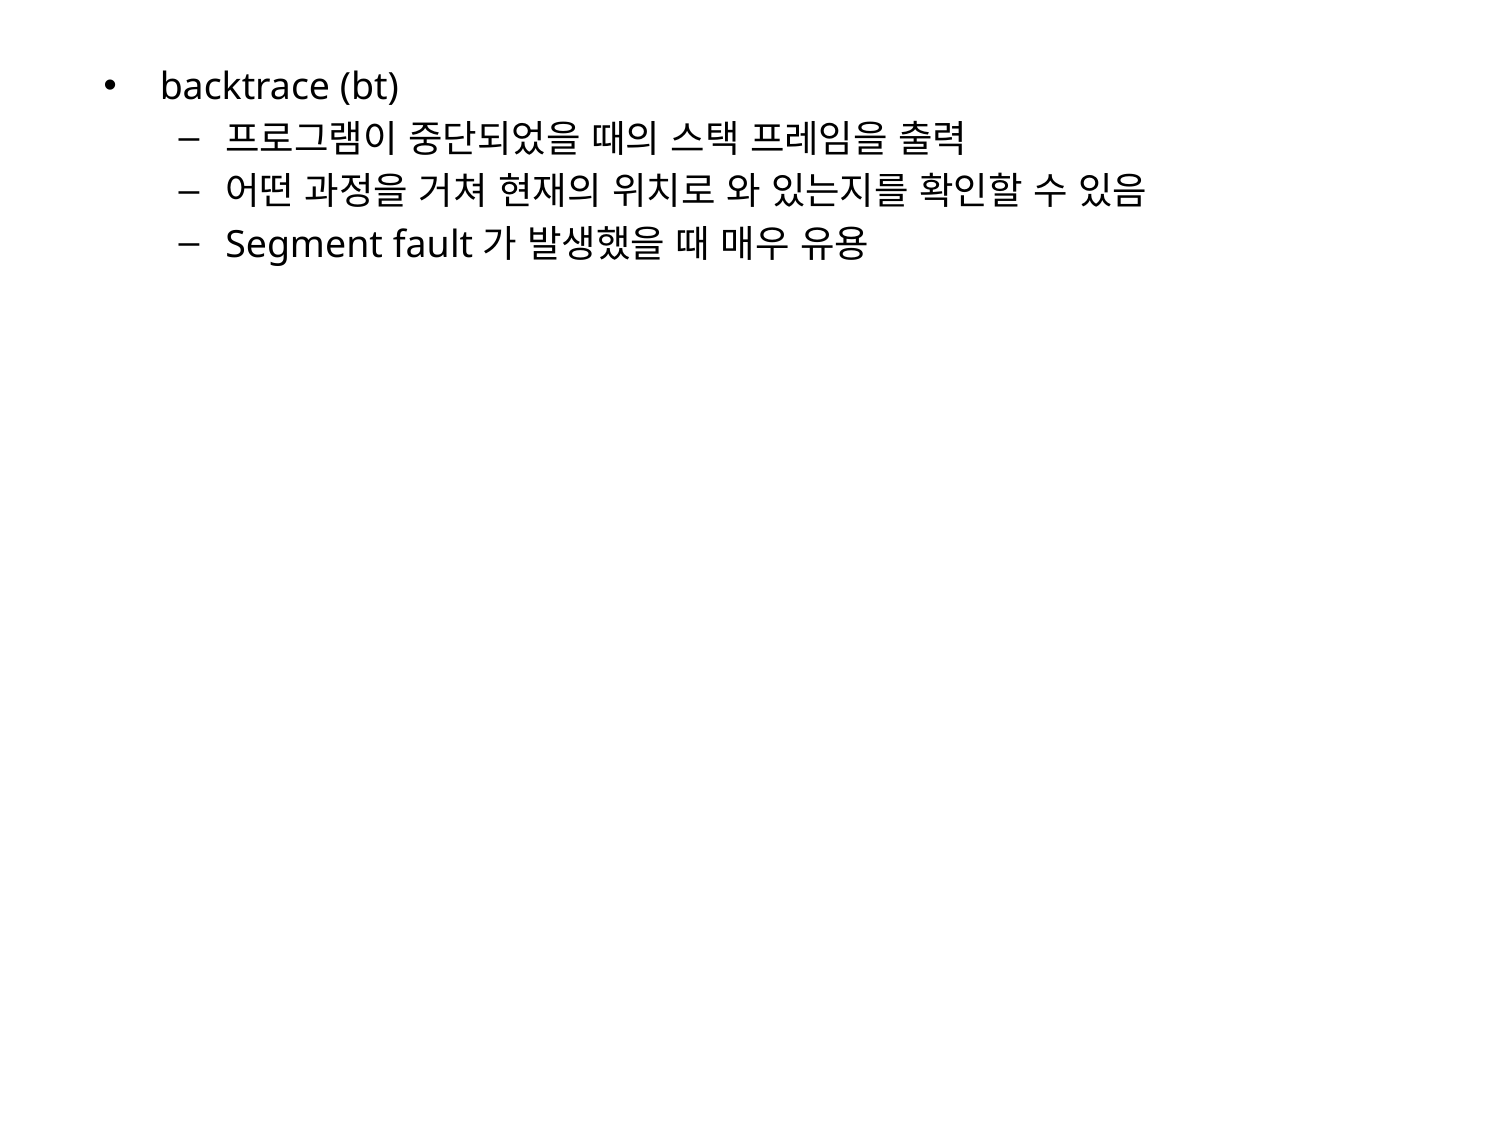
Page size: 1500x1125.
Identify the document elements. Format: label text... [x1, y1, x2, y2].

text_box backtrace (bt) 프로그램이 중단되었을 때의 스택 프레임을 출력 어떤 과정을 거쳐 현재의 위치로 와 있는지를 확인할 수 있음 Segment fault가 발생했을 때 매우 유용 [88, 54, 1500, 797]
